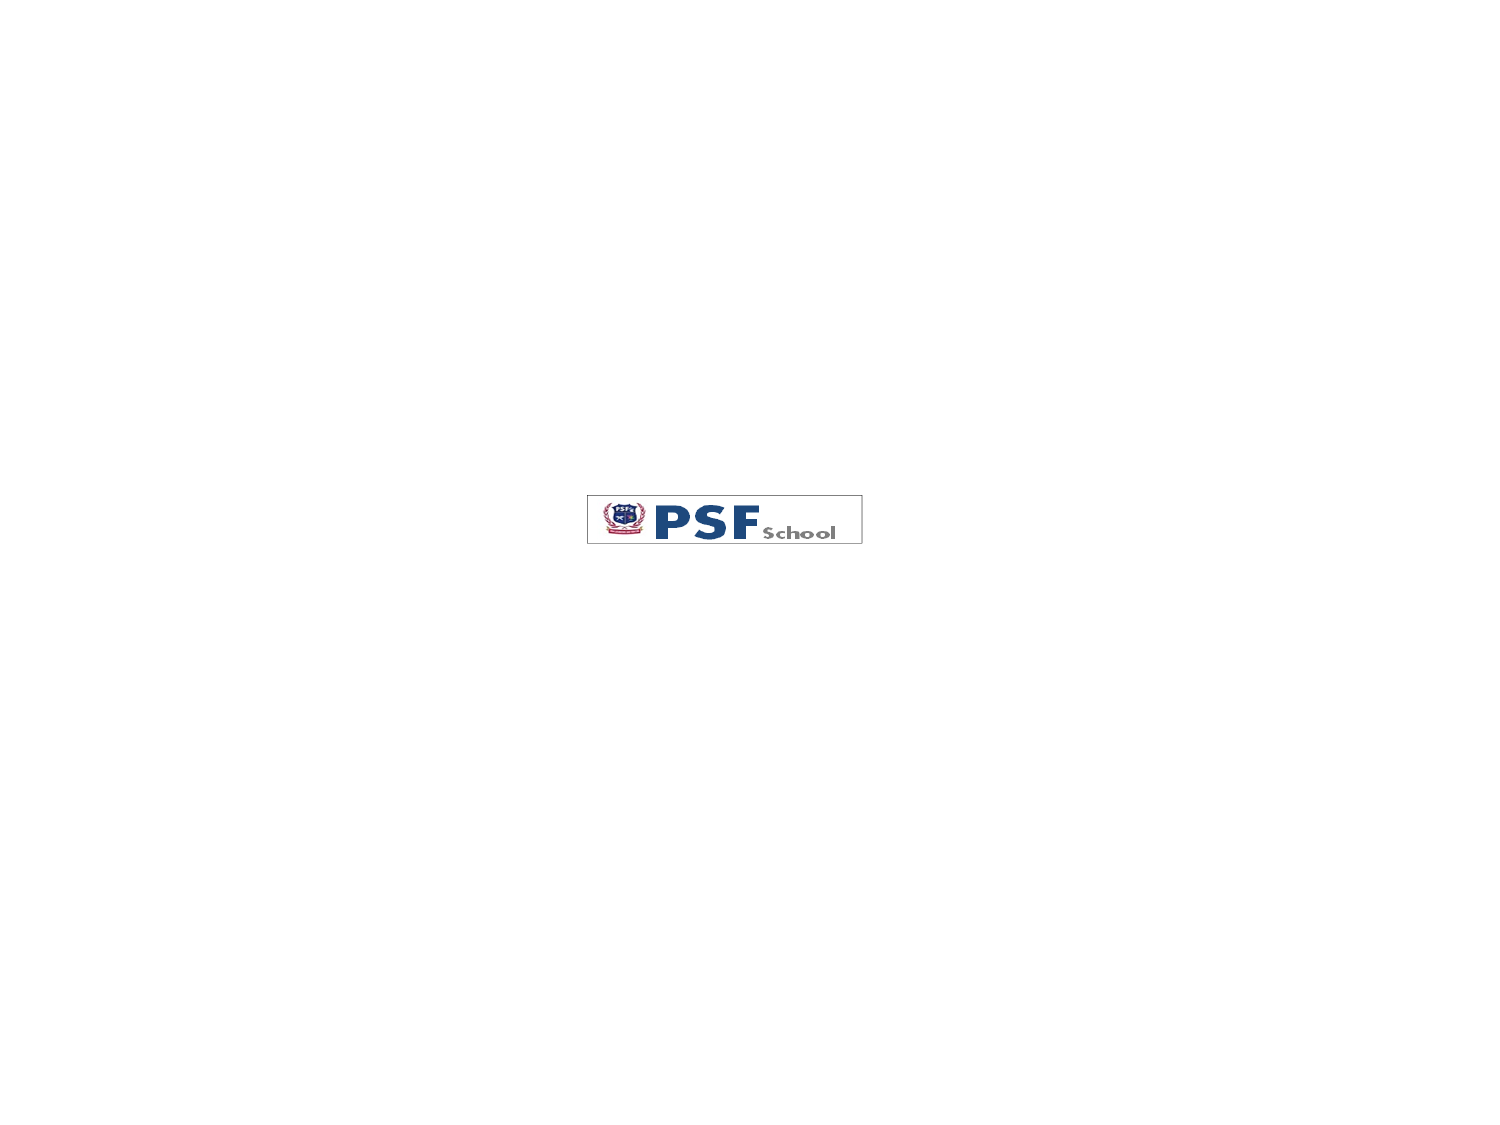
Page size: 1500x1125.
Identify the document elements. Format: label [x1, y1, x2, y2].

picture [587, 495, 863, 545]
